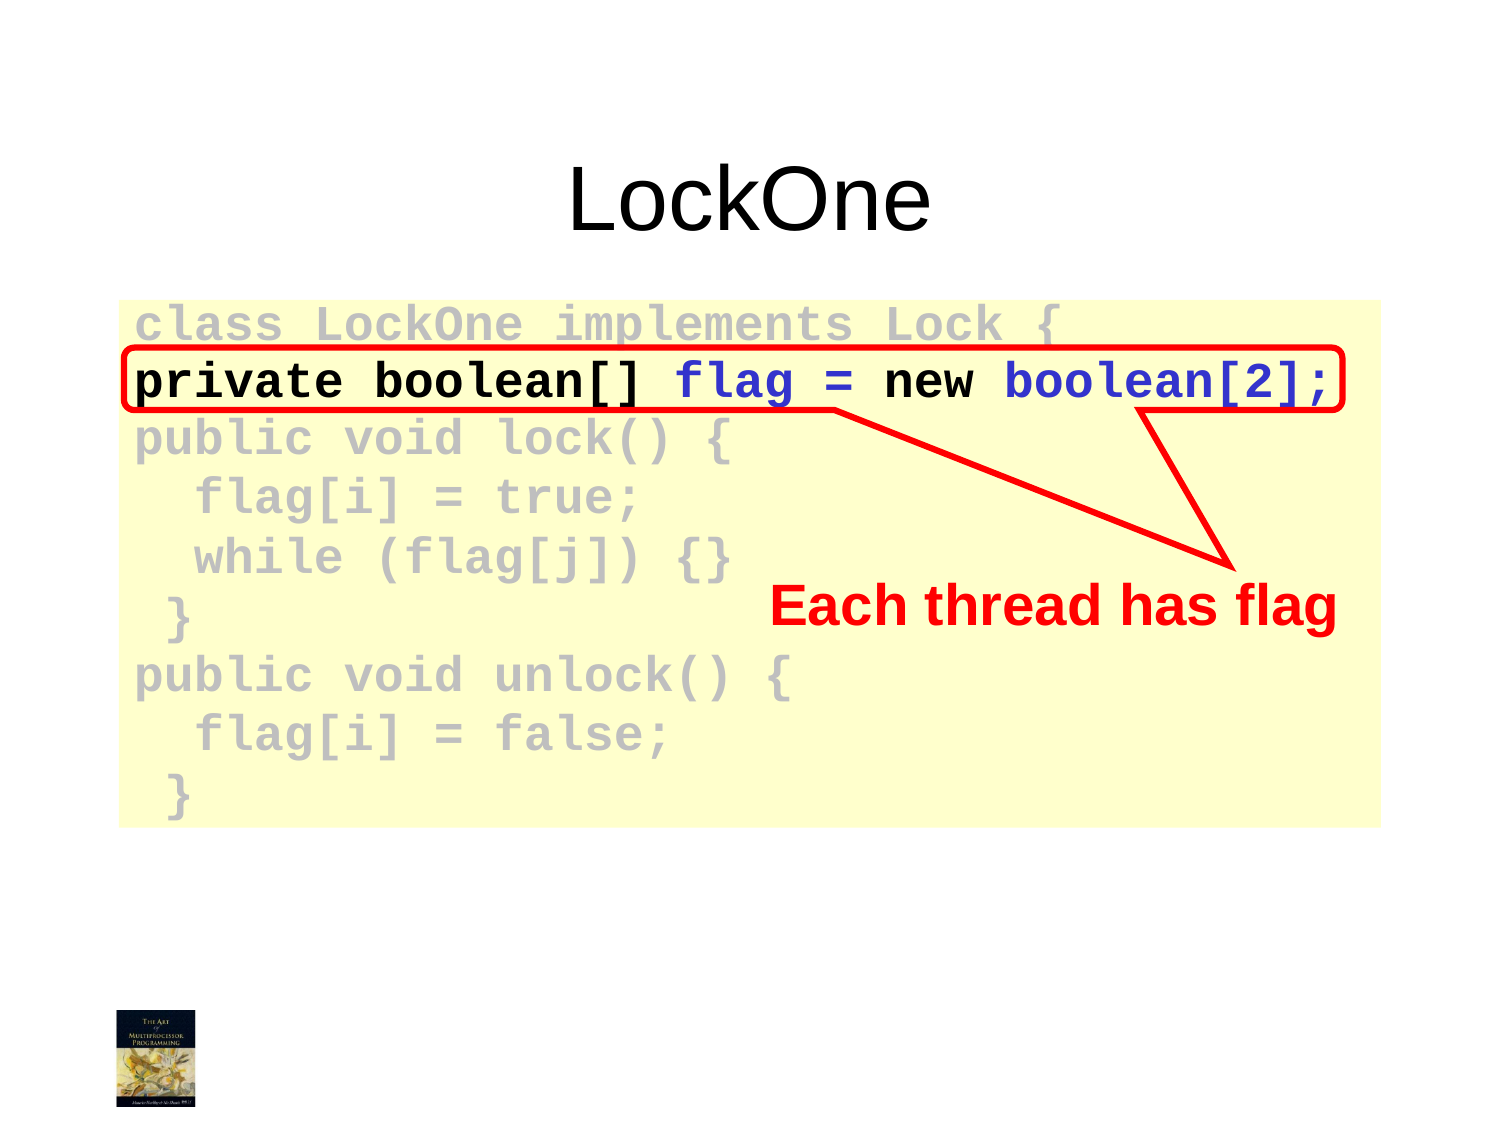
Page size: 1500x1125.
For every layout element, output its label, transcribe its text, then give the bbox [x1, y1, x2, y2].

text_box Each thread has flag [754, 559, 1355, 645]
title LockOne [112, 99, 1388, 288]
text_box class LockOne implements Lock { private boolean[] flag = new boolean[2]; public void lock() { flag[i] = true; while (flag[j]) {} } public void unlock() { flag[i] = false; } [118, 299, 1381, 828]
picture [107, 1010, 204, 1107]
text_box [123, 347, 1343, 559]
